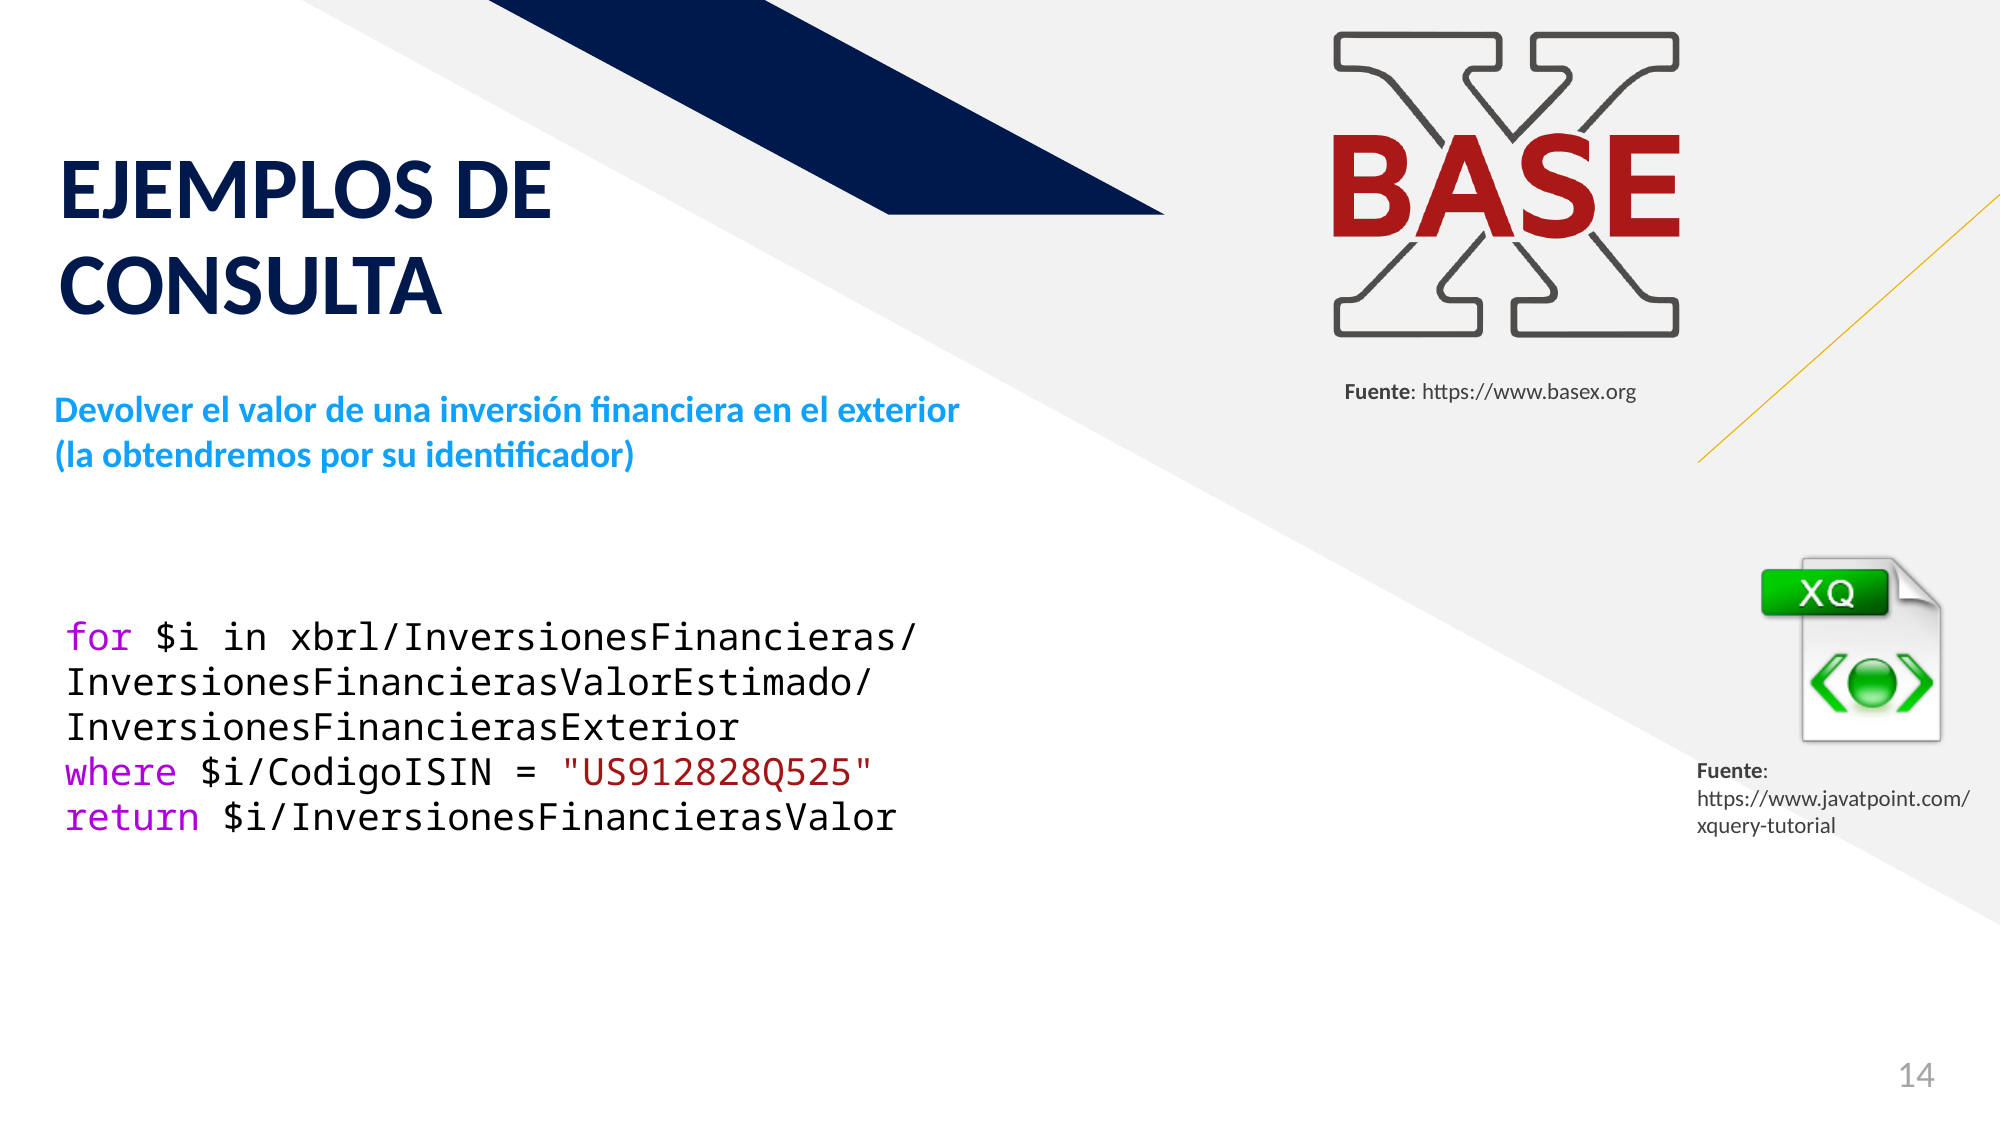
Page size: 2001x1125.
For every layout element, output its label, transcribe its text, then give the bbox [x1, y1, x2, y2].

text_box for $i in xbrl/InversionesFinancieras/ InversionesFinancierasValorEstimado/ InversionesFinancierasExterior where $i/CodigoISIN = "US912828Q525" return $i/InversionesFinancierasValor [50, 605, 1050, 846]
text_box Fuente: https://www.basex.org [1329, 369, 1805, 412]
text_box Fuente: https://www.javatpoint.com/xquery-tutorial [1682, 748, 1986, 846]
text_box Devolver el valor de una inversión financiera en el exterior (la obtendremos por su identificador) [39, 377, 1159, 483]
picture [1754, 551, 1950, 748]
slide_number 14 [1828, 1042, 1950, 1103]
picture [1329, 27, 1683, 341]
title EJEMPLOS DE CONSULTA [44, 133, 1249, 334]
